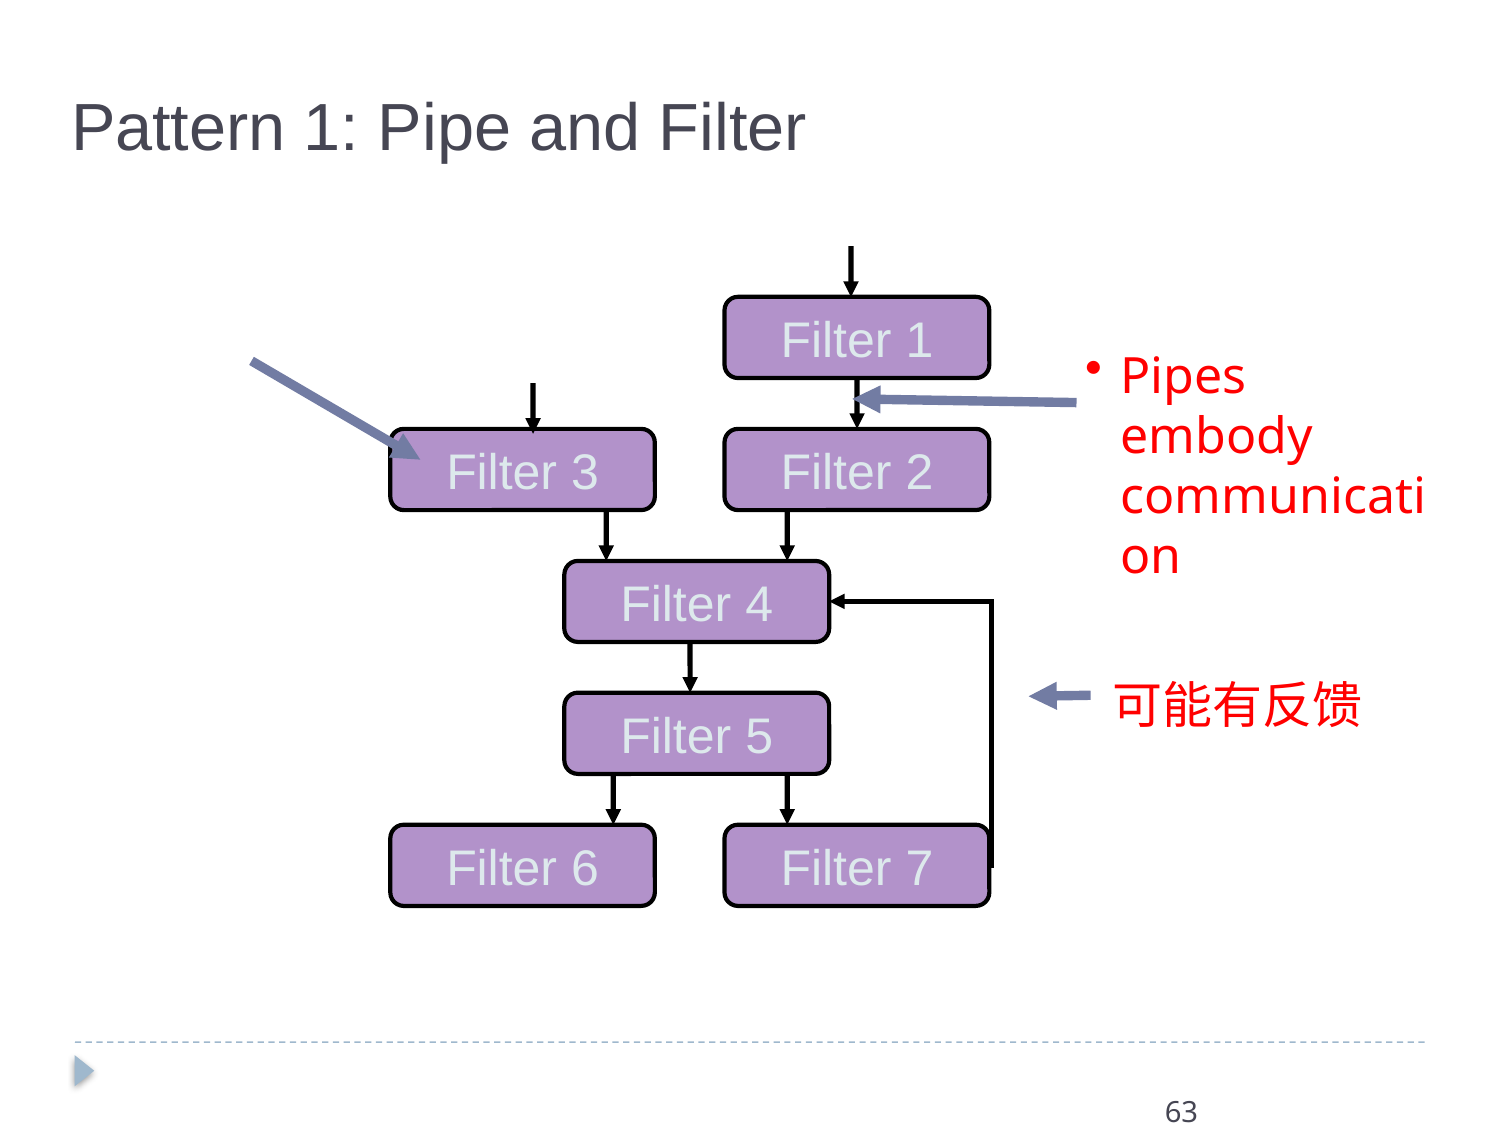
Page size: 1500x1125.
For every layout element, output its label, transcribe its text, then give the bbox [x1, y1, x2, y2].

text_box [844, 246, 858, 297]
slide_number 63 [1149, 1085, 1500, 1125]
text_box [781, 510, 794, 561]
text_box Filter 7 [724, 824, 990, 906]
text_box [781, 773, 794, 825]
text_box Filter 4 [564, 560, 830, 642]
text_box Pipes embody communication [1070, 335, 1461, 591]
text_box Filter 5 [564, 692, 825, 774]
text_box [607, 773, 620, 825]
text_box 可能有反馈 [1097, 666, 1489, 742]
text_box [526, 383, 540, 434]
text_box [600, 510, 613, 561]
text_box Filter 1 [724, 296, 990, 379]
text_box [850, 402, 864, 429]
text_box [251, 360, 421, 460]
text_box [852, 392, 1077, 406]
text_box Filter 6 [390, 824, 655, 906]
text_box Filter 2 [724, 428, 990, 511]
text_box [830, 601, 992, 866]
text_box [1028, 689, 1091, 703]
text_box [683, 641, 697, 693]
title Pattern 1: Pipe and Filter [56, 49, 1257, 172]
text_box Filter 3 [390, 428, 655, 511]
